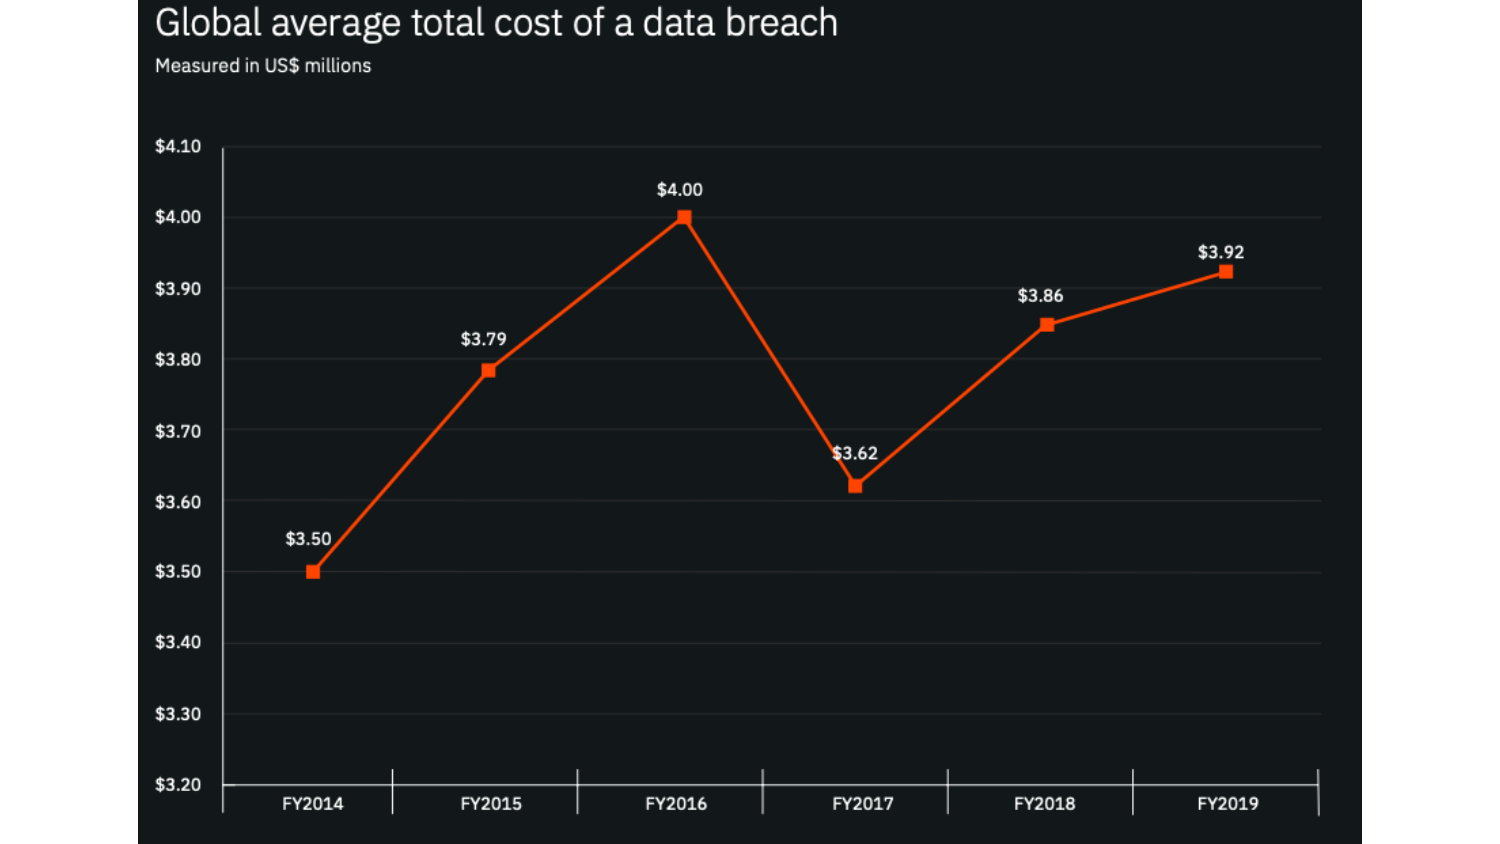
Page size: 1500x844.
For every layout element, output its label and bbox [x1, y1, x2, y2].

picture [138, 0, 1362, 844]
